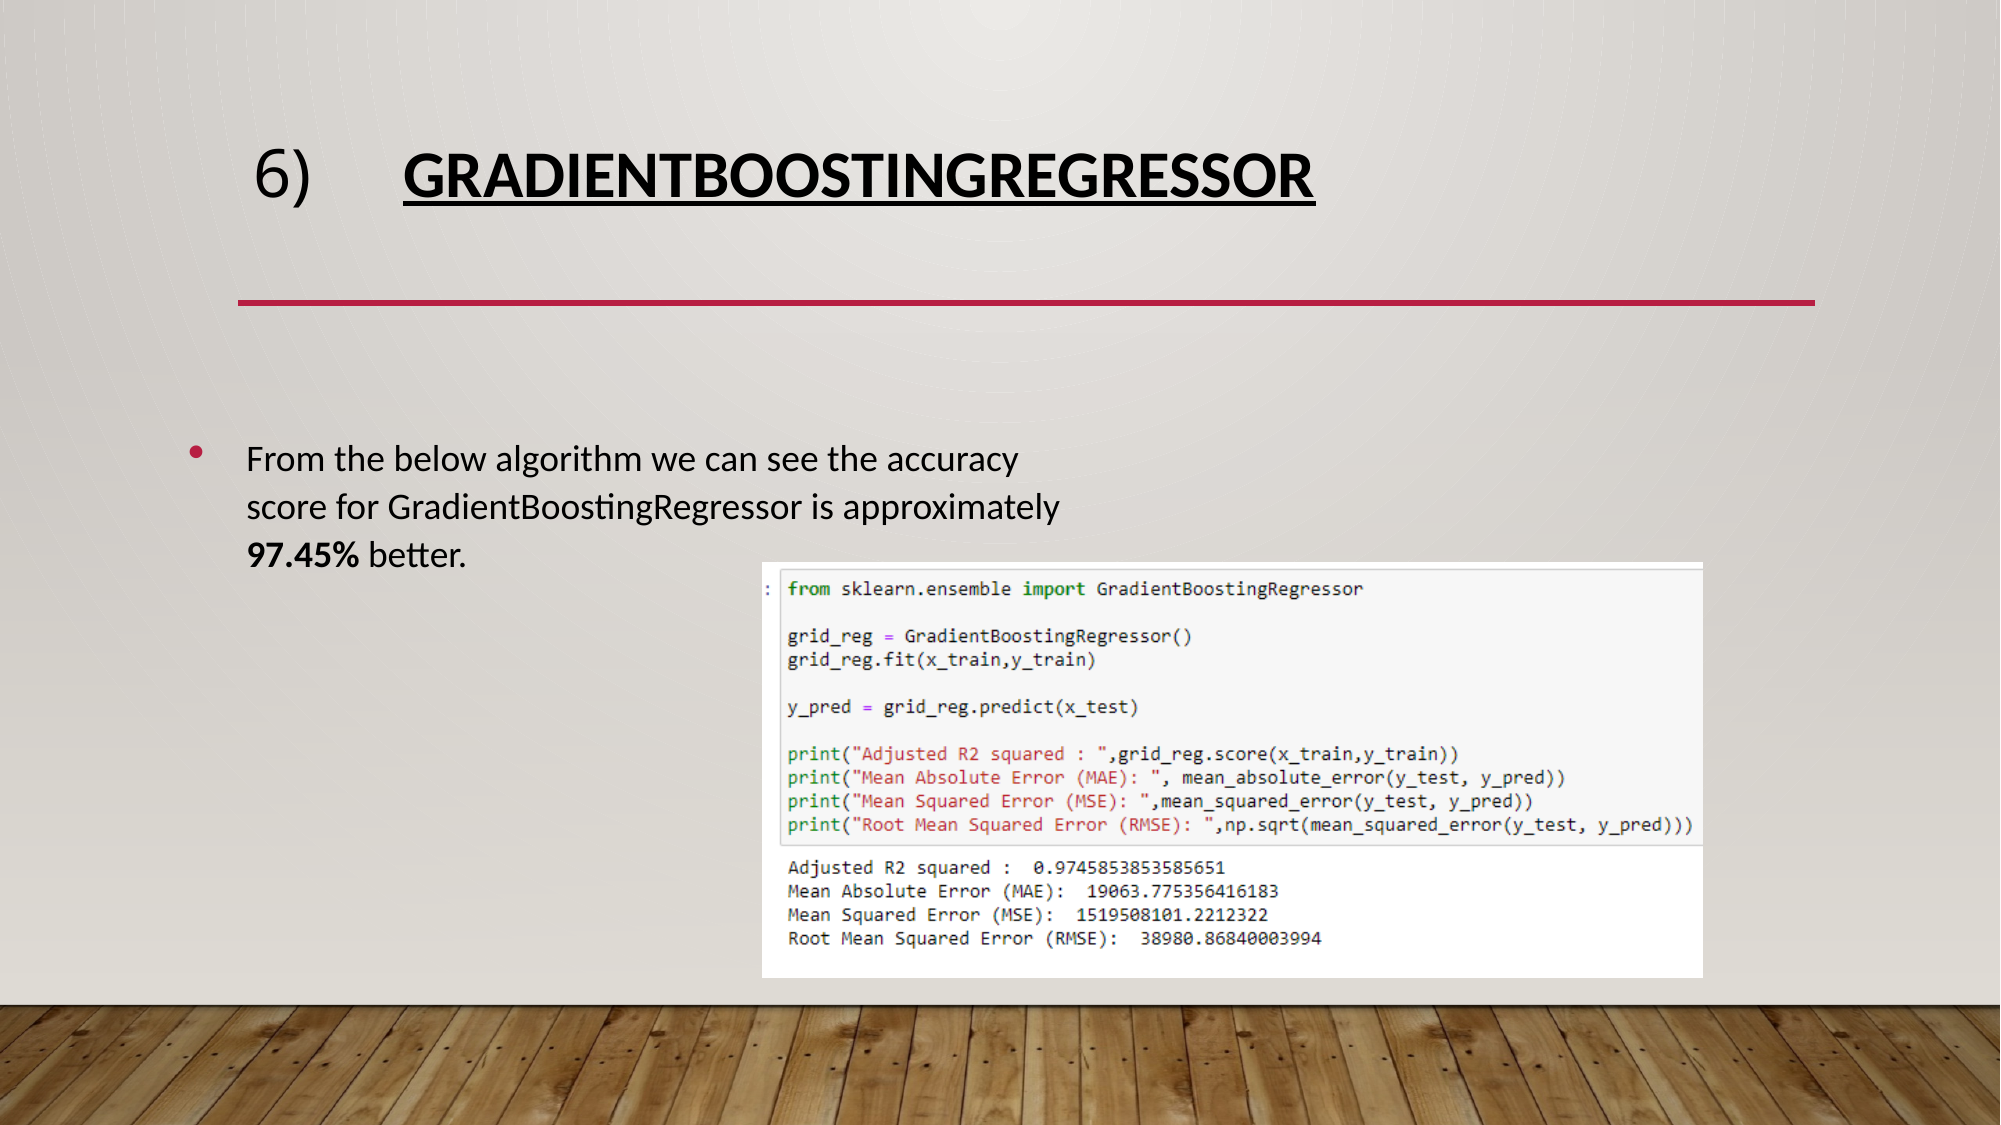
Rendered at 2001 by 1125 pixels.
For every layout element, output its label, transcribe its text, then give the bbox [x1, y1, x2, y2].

list From the below algorithm we can see the accuracy score for GradientBoostingRegressor is approximately 97.45% better. [174, 423, 1079, 746]
picture [0, 1005, 2000, 1125]
picture [762, 562, 1703, 979]
title 6) GradientBoostingRegressor [238, 131, 1814, 305]
